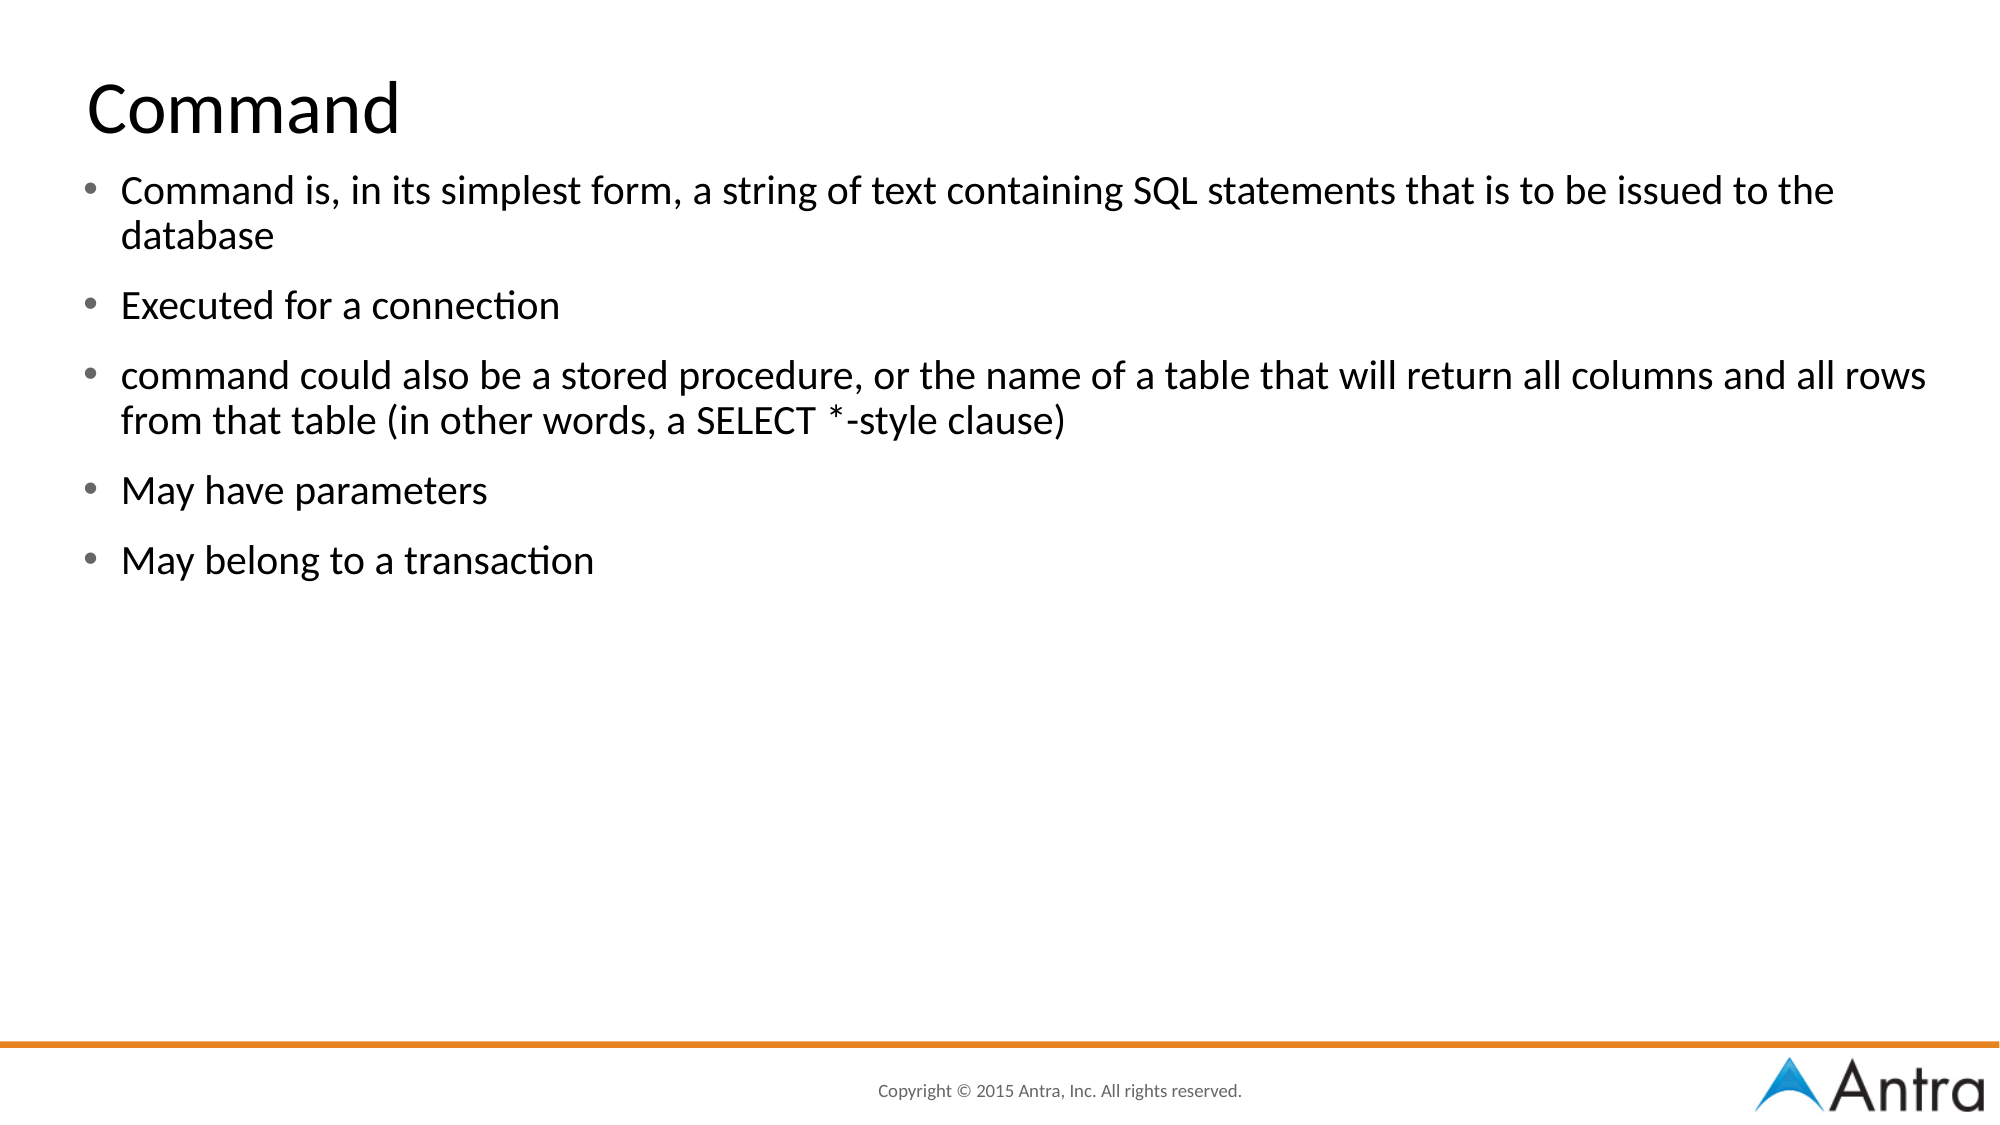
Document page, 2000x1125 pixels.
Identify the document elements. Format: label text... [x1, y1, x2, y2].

list Command is, in its simplest form, a string of text containing SQL statements that is to be issued to the database Executed for a connection command could also be a stored procedure, or the name of a table that will return all columns and all rows from that table (in other words, a SELECT *-style clause) May have parameters May belong to a transaction [83, 168, 1960, 605]
title Command [87, 2, 1913, 149]
picture [1744, 1048, 1994, 1122]
